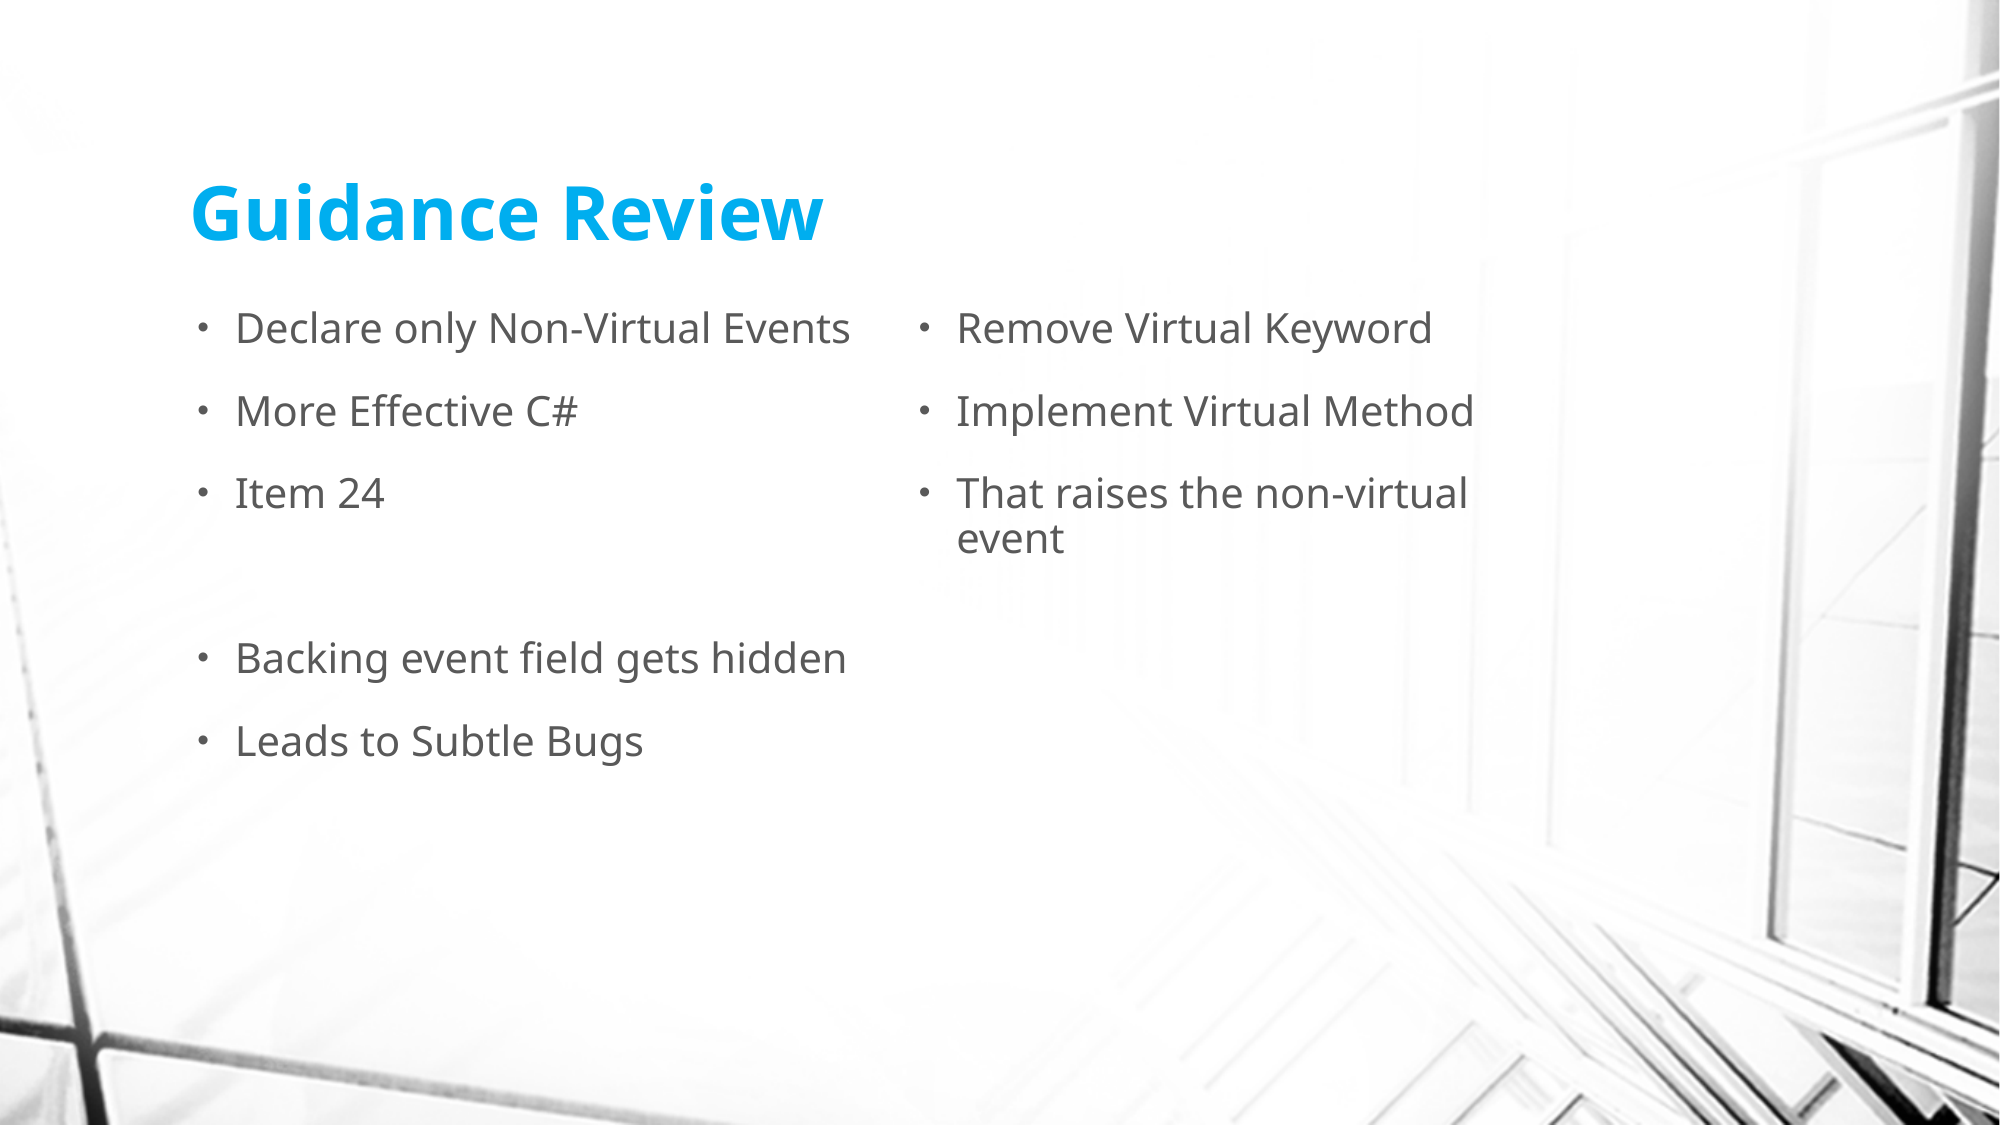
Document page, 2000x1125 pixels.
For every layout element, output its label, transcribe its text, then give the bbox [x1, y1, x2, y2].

list Remove Virtual Keyword Implement Virtual Method That raises the non-virtual event [896, 299, 1594, 988]
title Guidance Review [174, 87, 1600, 263]
picture [0, 0, 2000, 1125]
list Declare only Non-Virtual Events More Effective C# Item 24 Backing event field gets hidden Leads to Subtle Bugs [174, 299, 873, 988]
